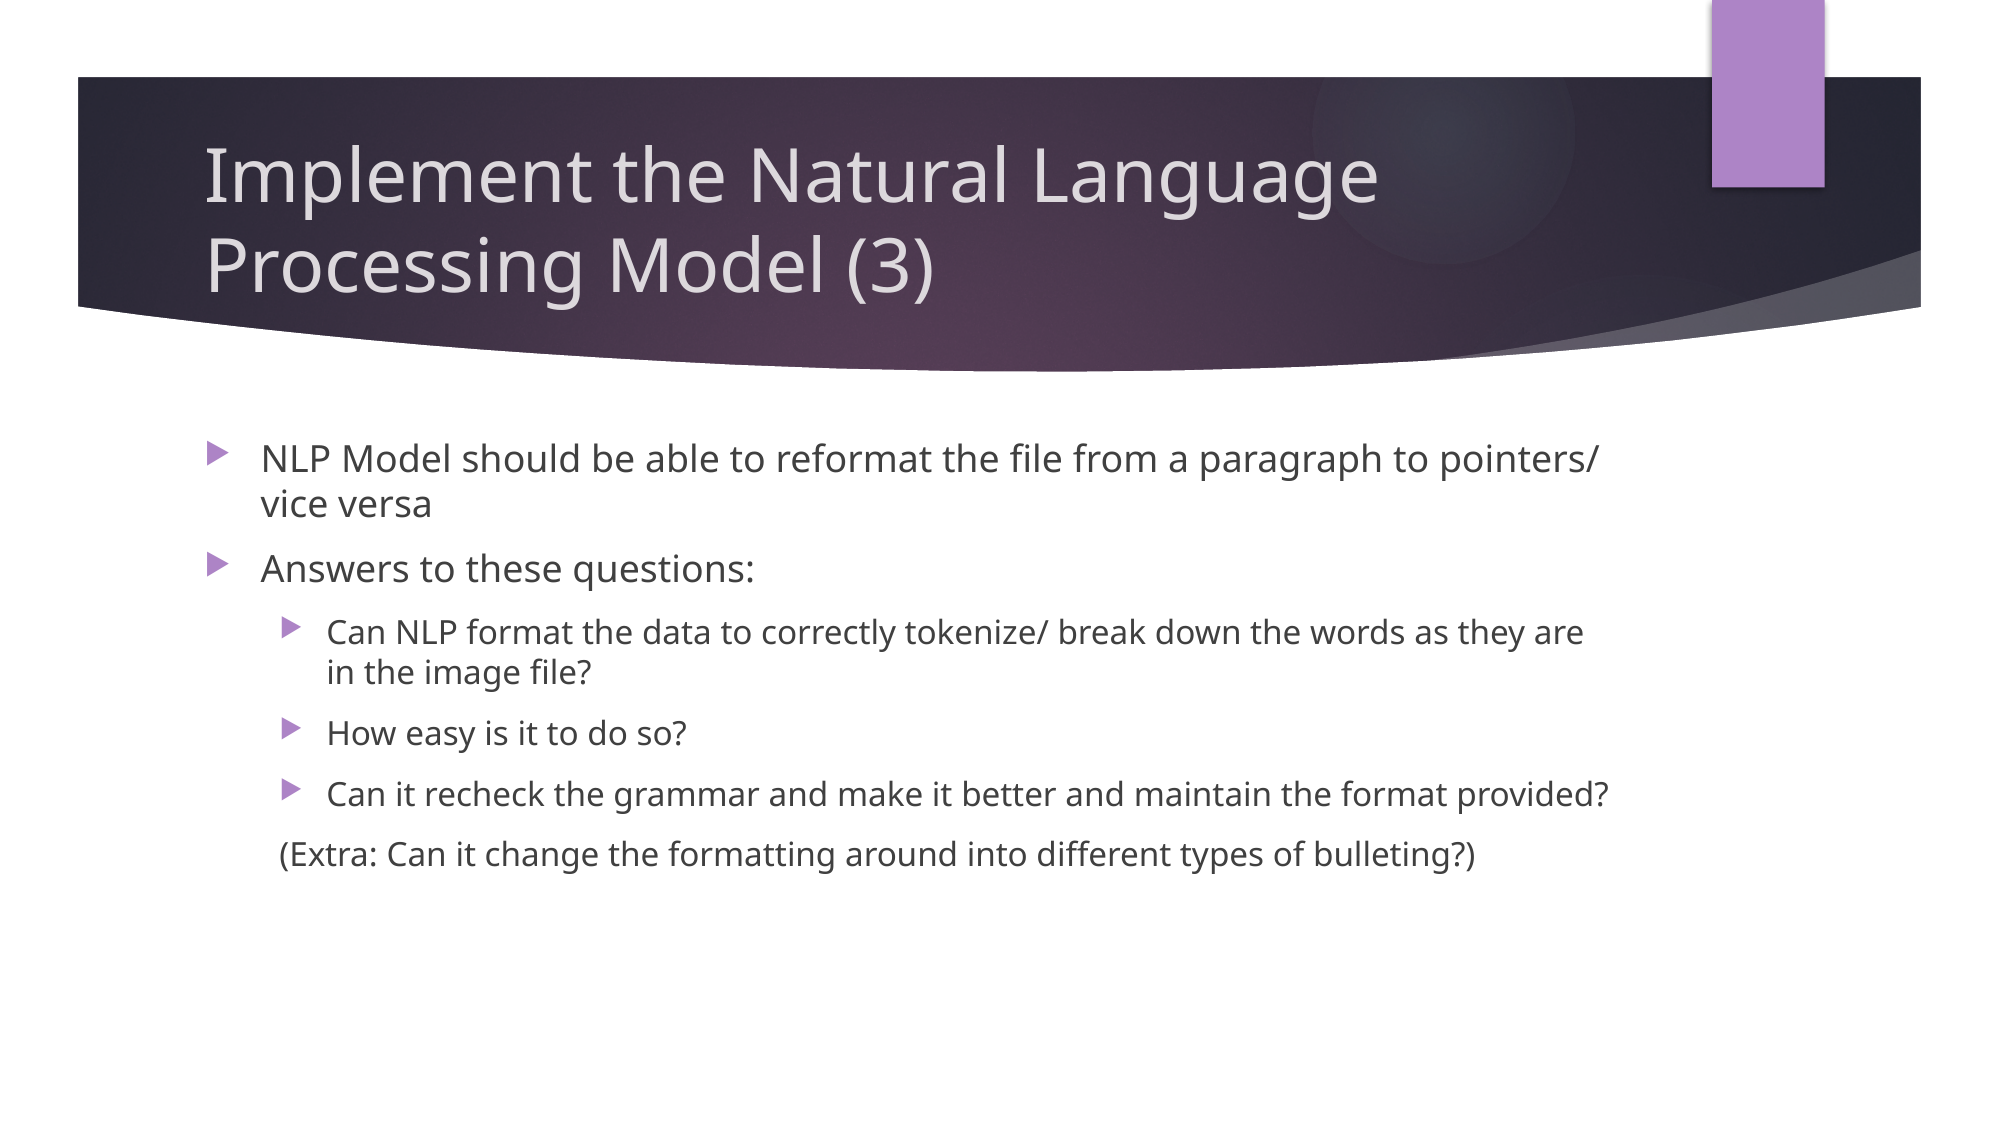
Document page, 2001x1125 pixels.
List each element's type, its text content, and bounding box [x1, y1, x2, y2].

title Implement the Natural Language Processing Model (3) [189, 159, 1627, 276]
list NLP Model should be able to reformat the file from a paragraph to pointers/ vice versa Answers to these questions: Can NLP format the data to correctly tokenize/ break down the words as they are in the image file? How easy is it to do so? Can it recheck the grammar and make it better and maintain the format provided? (Extra: Can it change the formatting around into different types of bulleting?) [189, 427, 1638, 988]
